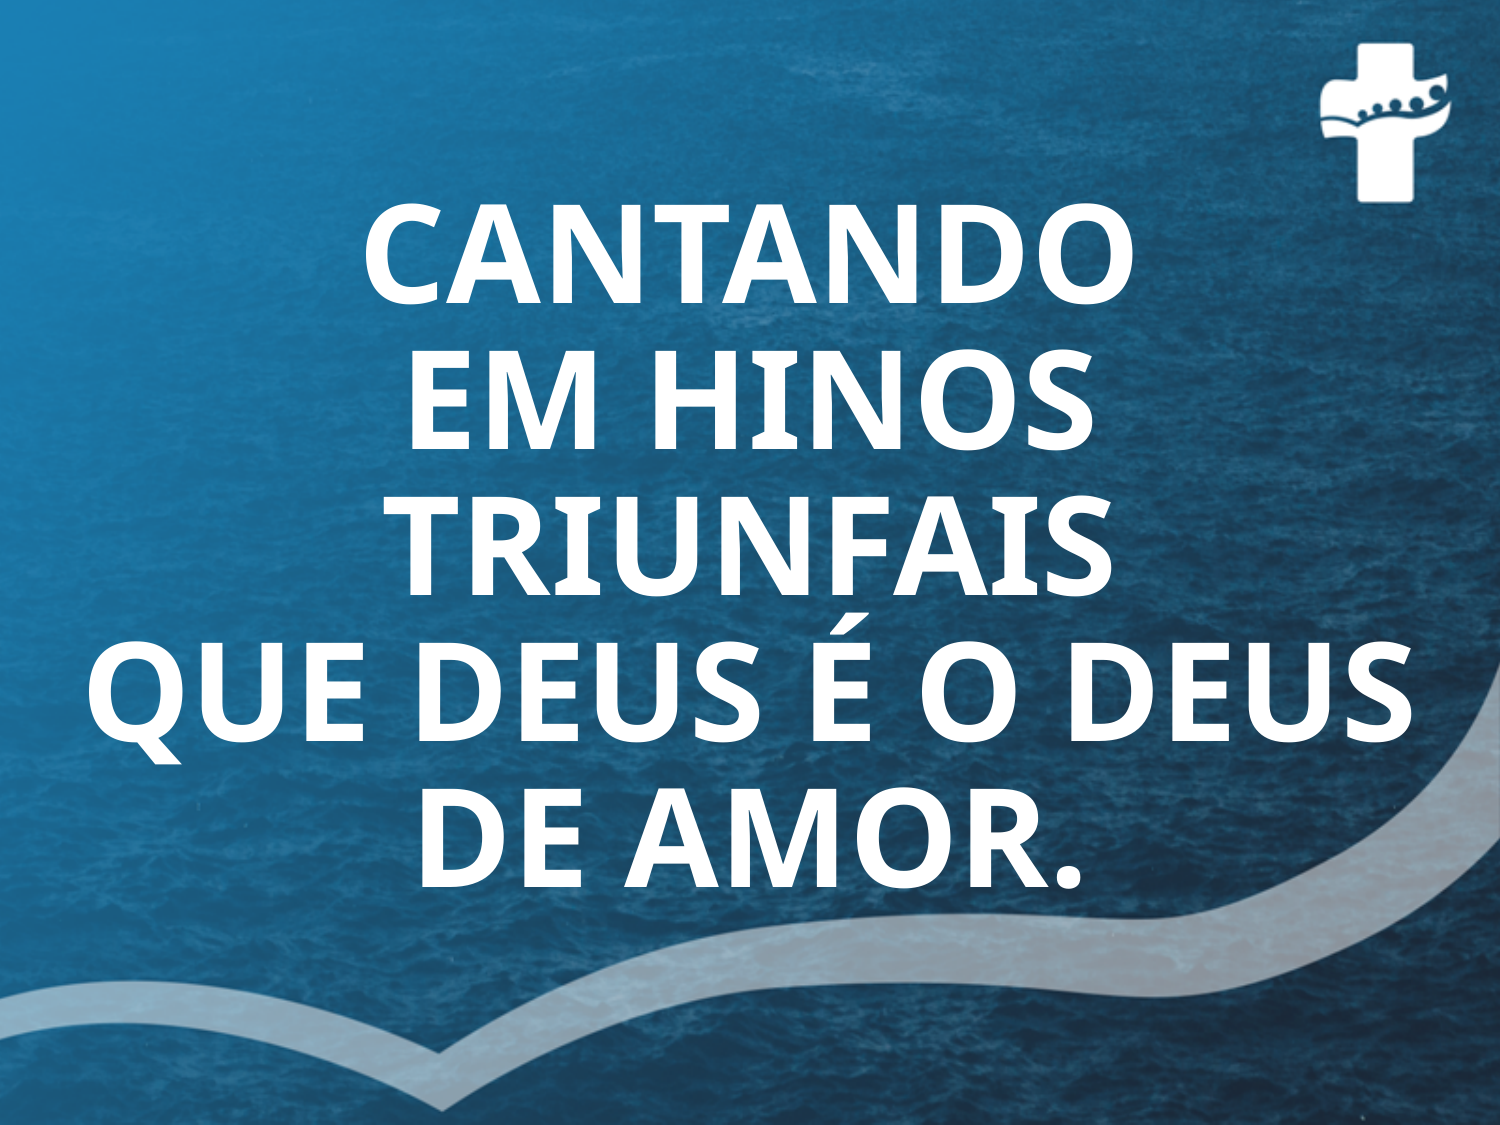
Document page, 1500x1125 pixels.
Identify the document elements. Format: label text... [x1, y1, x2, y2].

title CANTANDO EM HINOS TRIUNFAIS QUE DEUS É O DEUS DE AMOR. [0, 455, 1500, 644]
picture [0, 644, 1500, 1125]
picture [0, 0, 1500, 455]
